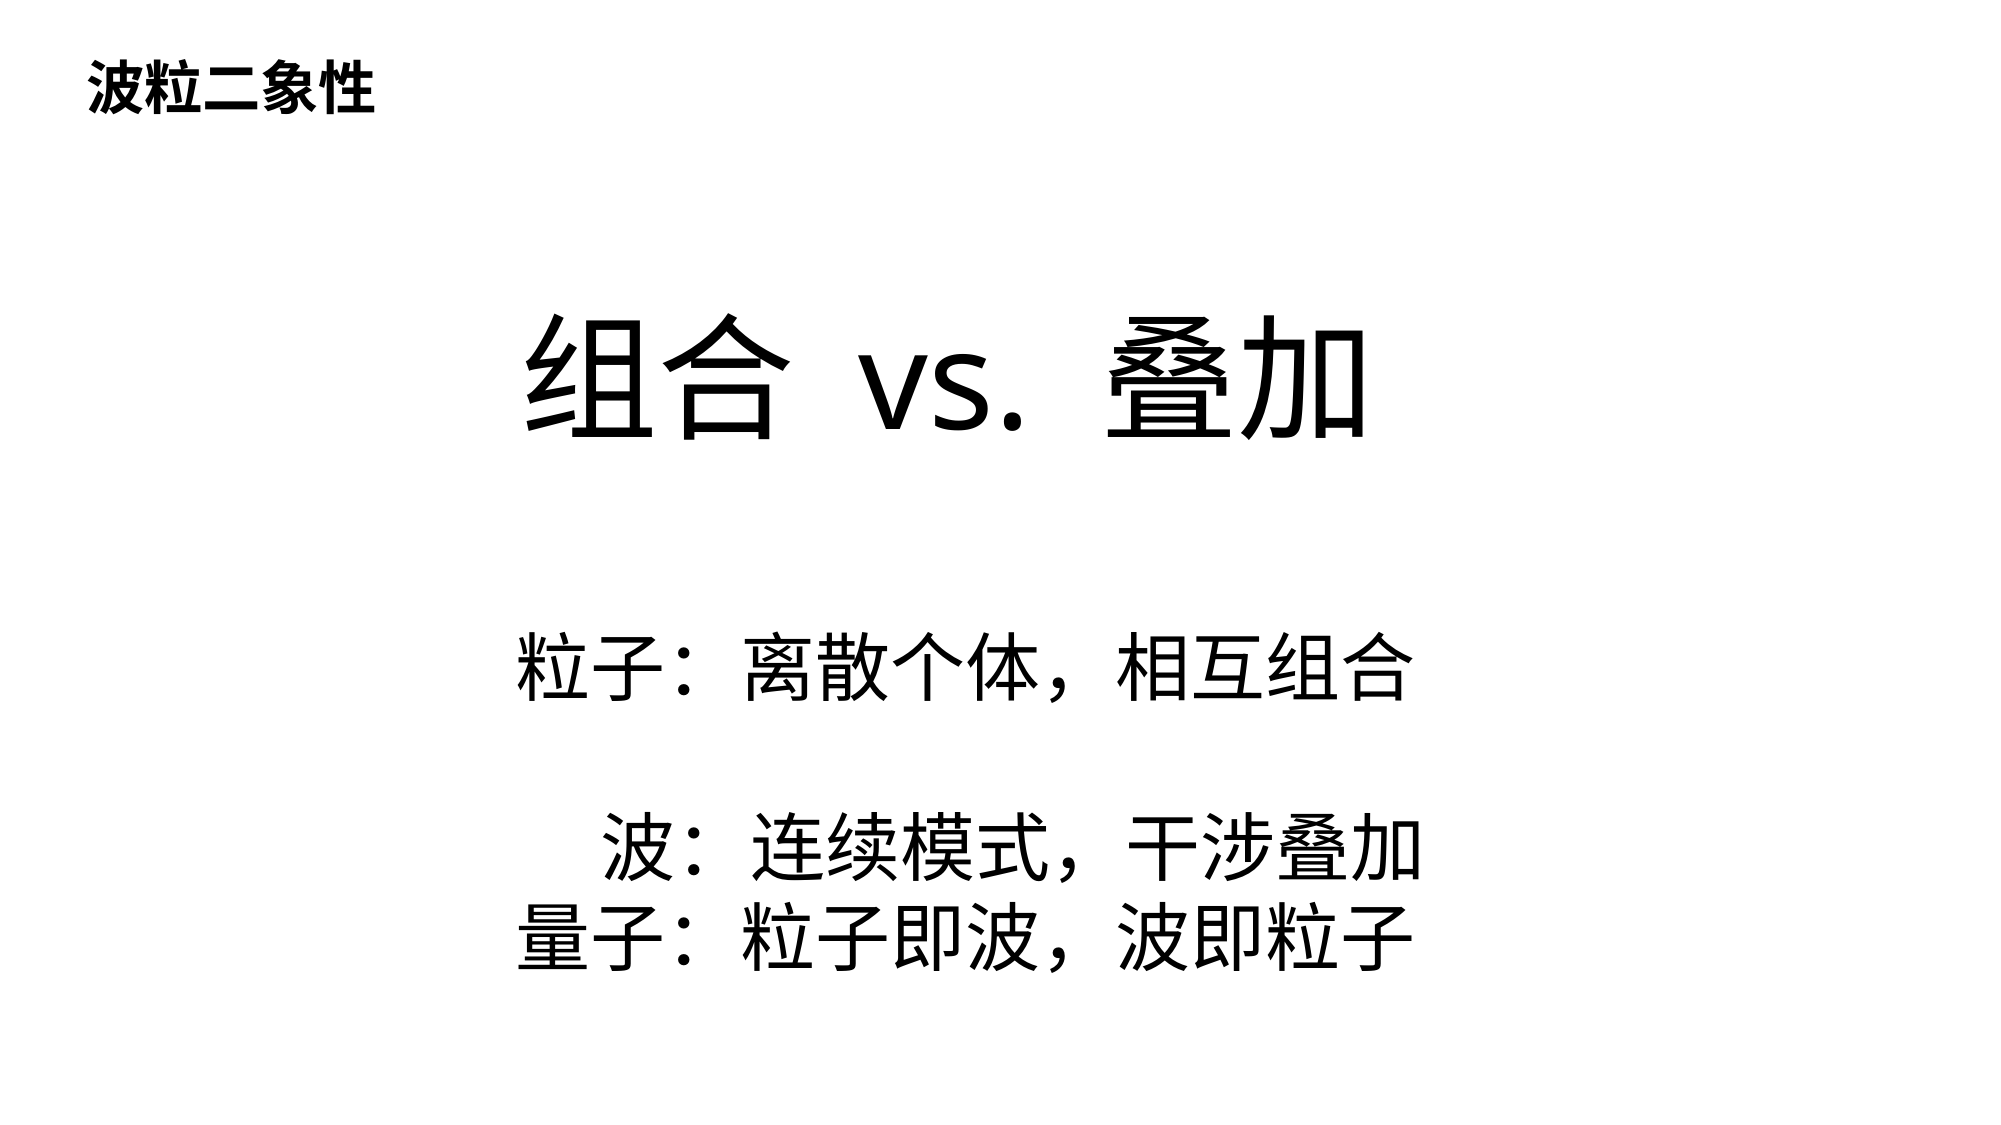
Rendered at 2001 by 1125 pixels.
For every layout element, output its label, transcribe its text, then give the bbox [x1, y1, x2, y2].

text_box 组合 vs. 叠加 [279, 285, 1543, 465]
text_box 波粒二象性 [71, 43, 825, 129]
text_box 粒子：离散个体，相互组合 波：连续模式，干涉叠加 量子：粒子即波，波即粒子 [500, 612, 1462, 1078]
